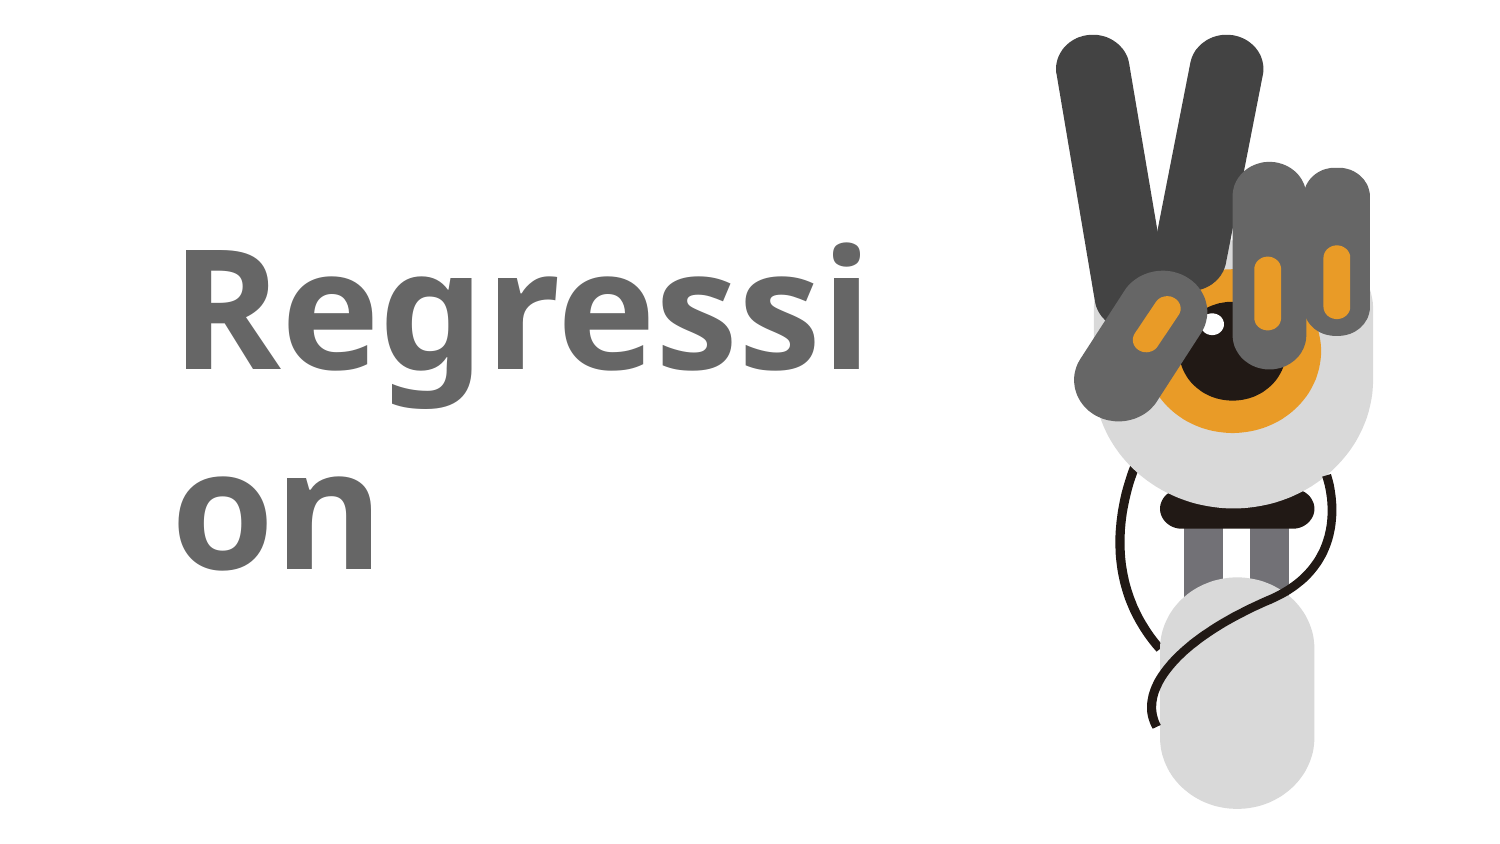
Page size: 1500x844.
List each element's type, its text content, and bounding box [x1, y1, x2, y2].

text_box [1055, 34, 1374, 810]
title Regression [156, 372, 978, 434]
